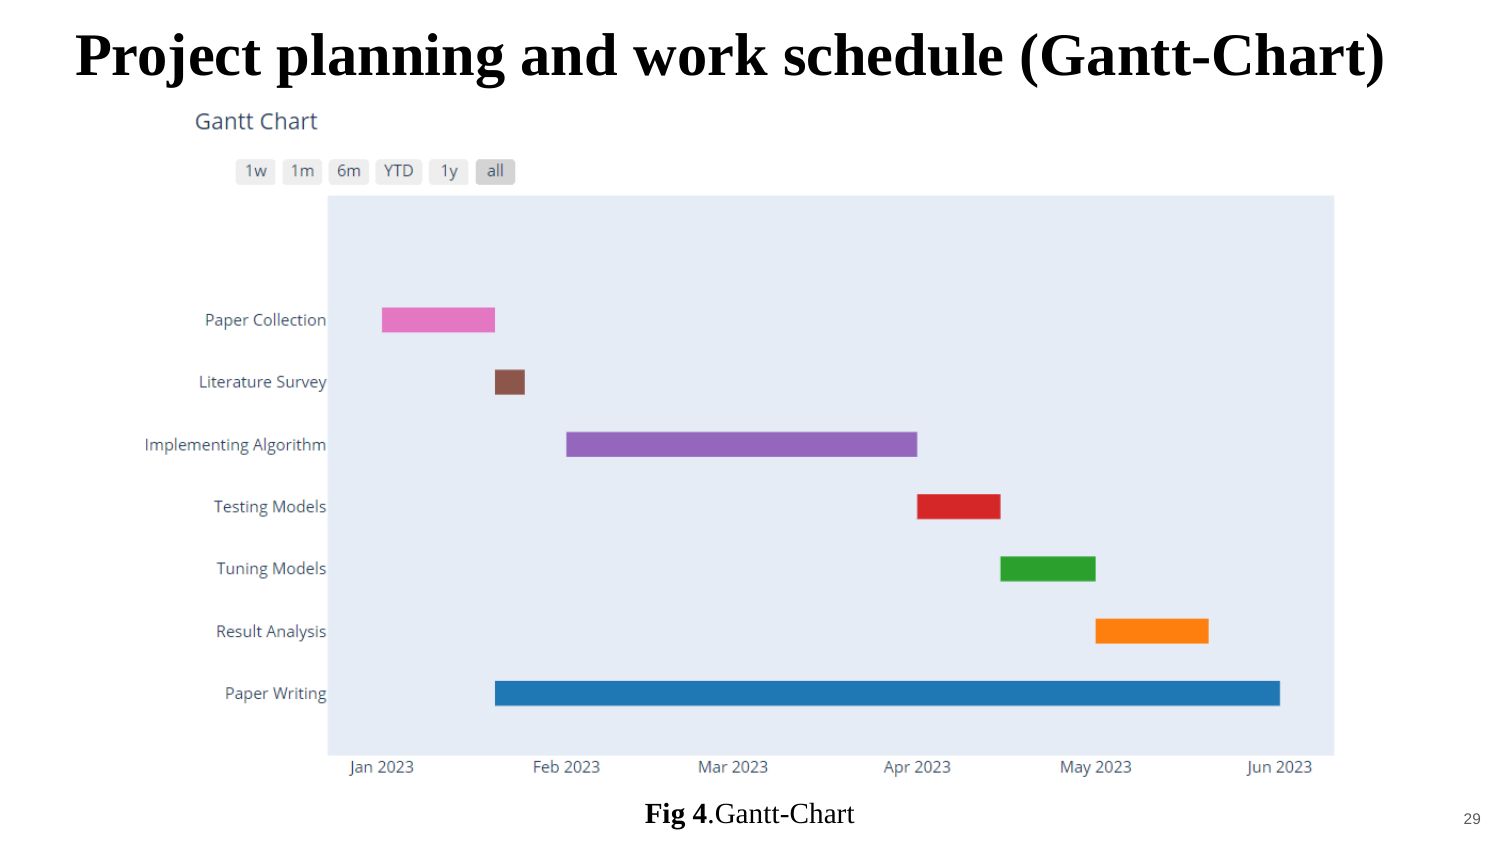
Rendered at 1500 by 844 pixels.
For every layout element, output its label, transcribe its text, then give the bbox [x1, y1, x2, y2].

text_box Fig 4.Gantt-Chart [503, 803, 996, 844]
slide_number 29 [1405, 794, 1496, 843]
title Project planning and work schedule (Gantt-Chart) [75, 10, 1425, 152]
picture [96, 107, 1404, 795]
